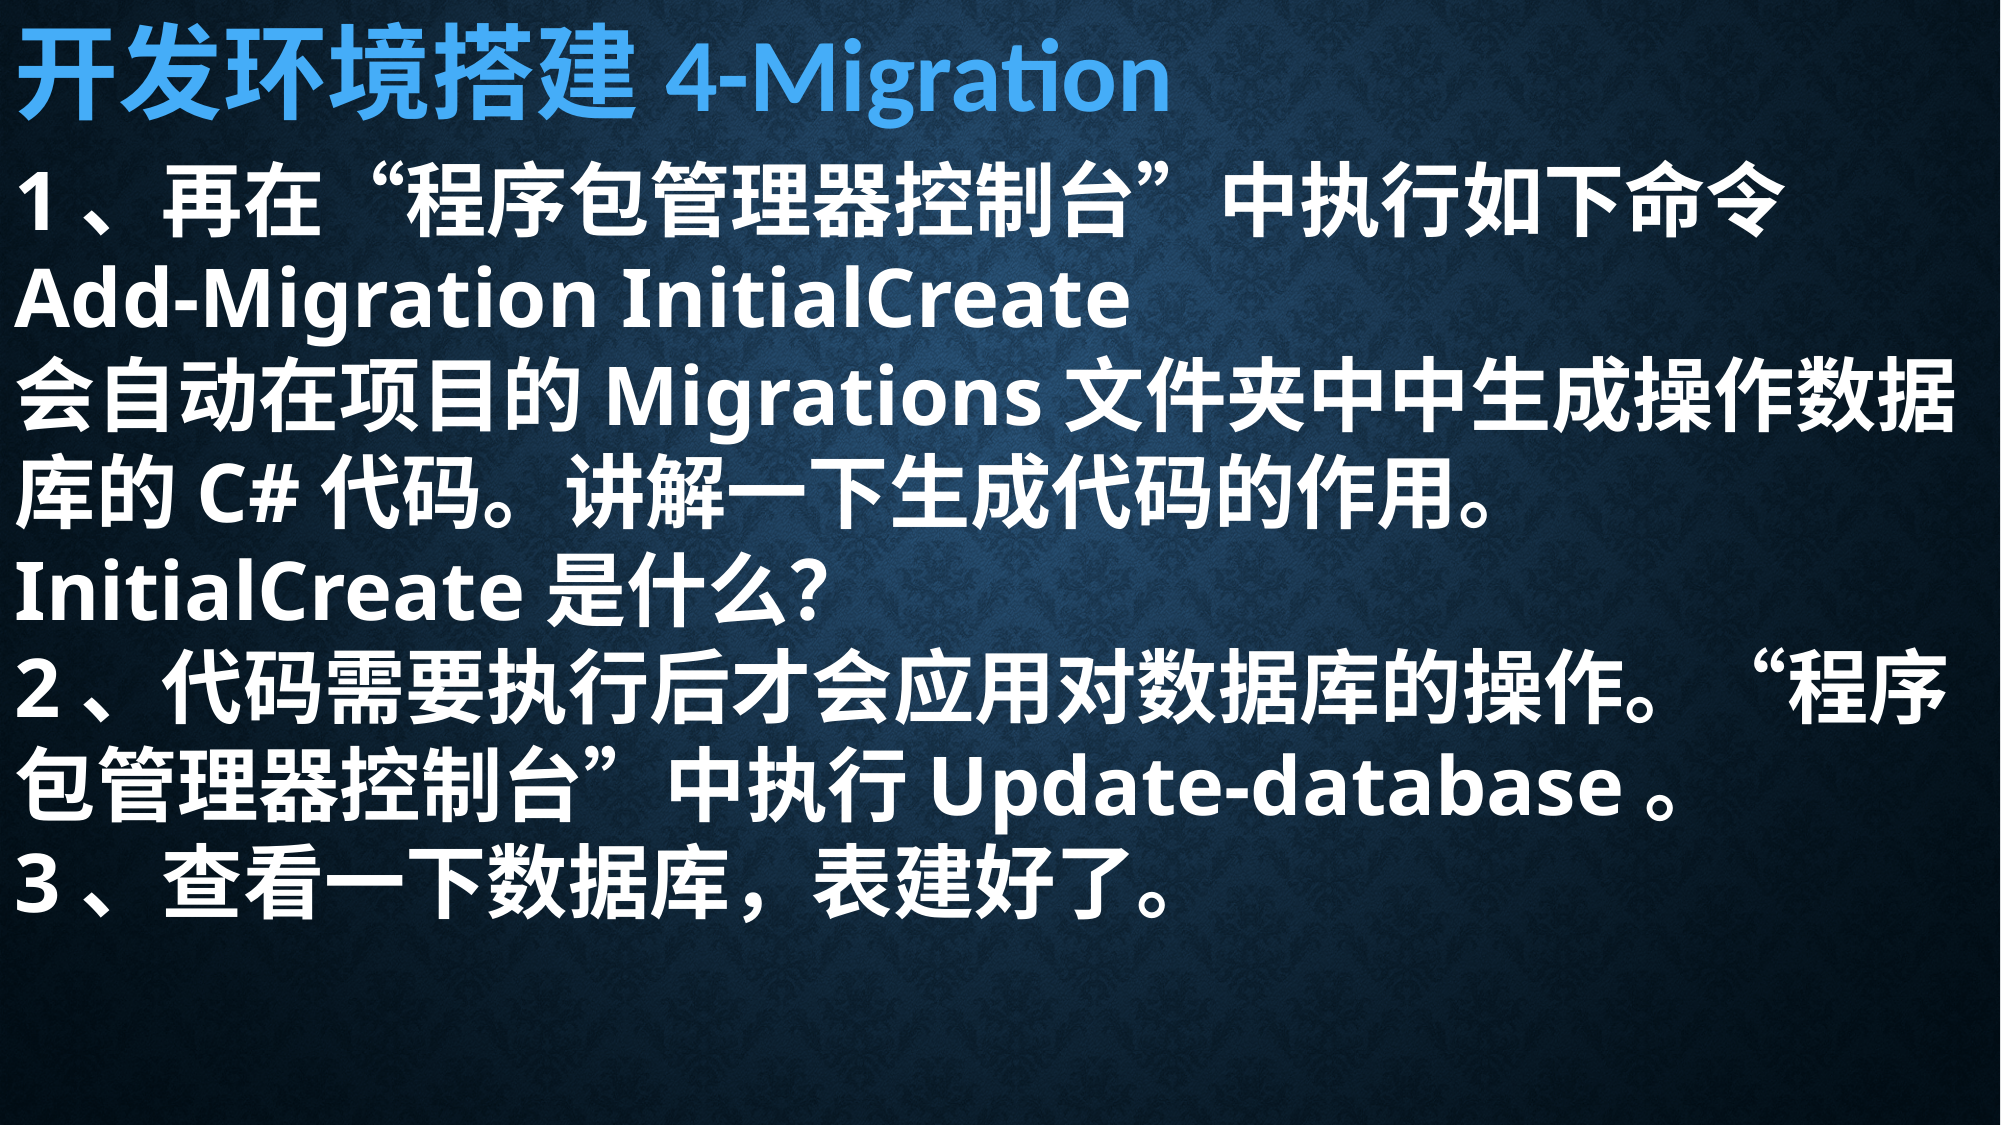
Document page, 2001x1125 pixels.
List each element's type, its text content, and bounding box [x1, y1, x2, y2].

text_box 1、再在“程序包管理器控制台”中执行如下命令 Add-Migration InitialCreate 会自动在项目的Migrations文件夹中中生成操作数据库的C#代码。讲解一下生成代码的作用。 InitialCreate是什么？ 2、代码需要执行后才会应用对数据库的操作。“程序包管理器控制台”中执行Update-database。 3、查看一下数据库，表建好了。 [0, 141, 2000, 1125]
text_box 开发环境搭建4-Migration [0, 0, 2000, 140]
